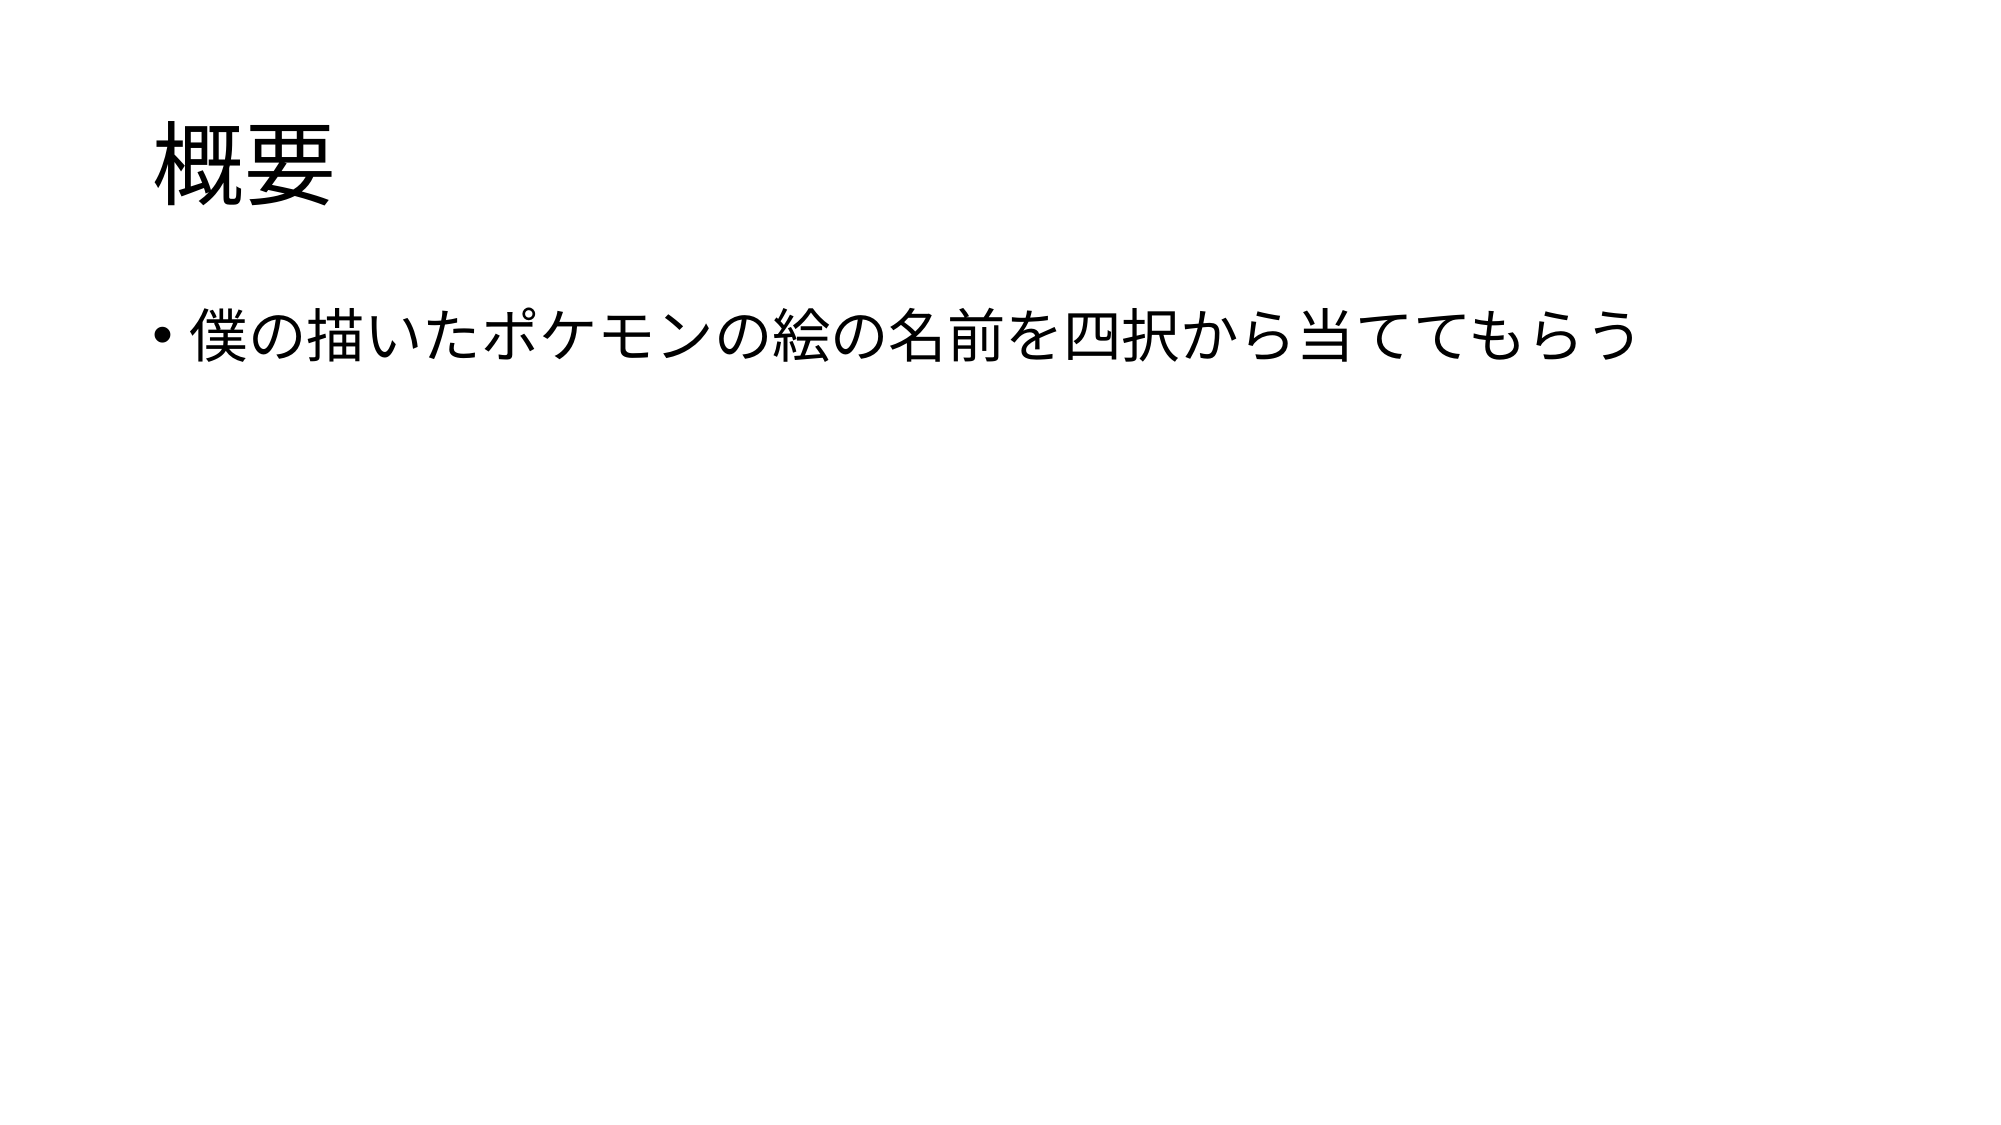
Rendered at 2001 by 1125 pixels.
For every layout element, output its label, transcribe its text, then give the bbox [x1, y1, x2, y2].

list 僕の描いたポケモンの絵の名前を四択から当ててもらう [137, 299, 1863, 1014]
title 概要 [137, 59, 1863, 278]
